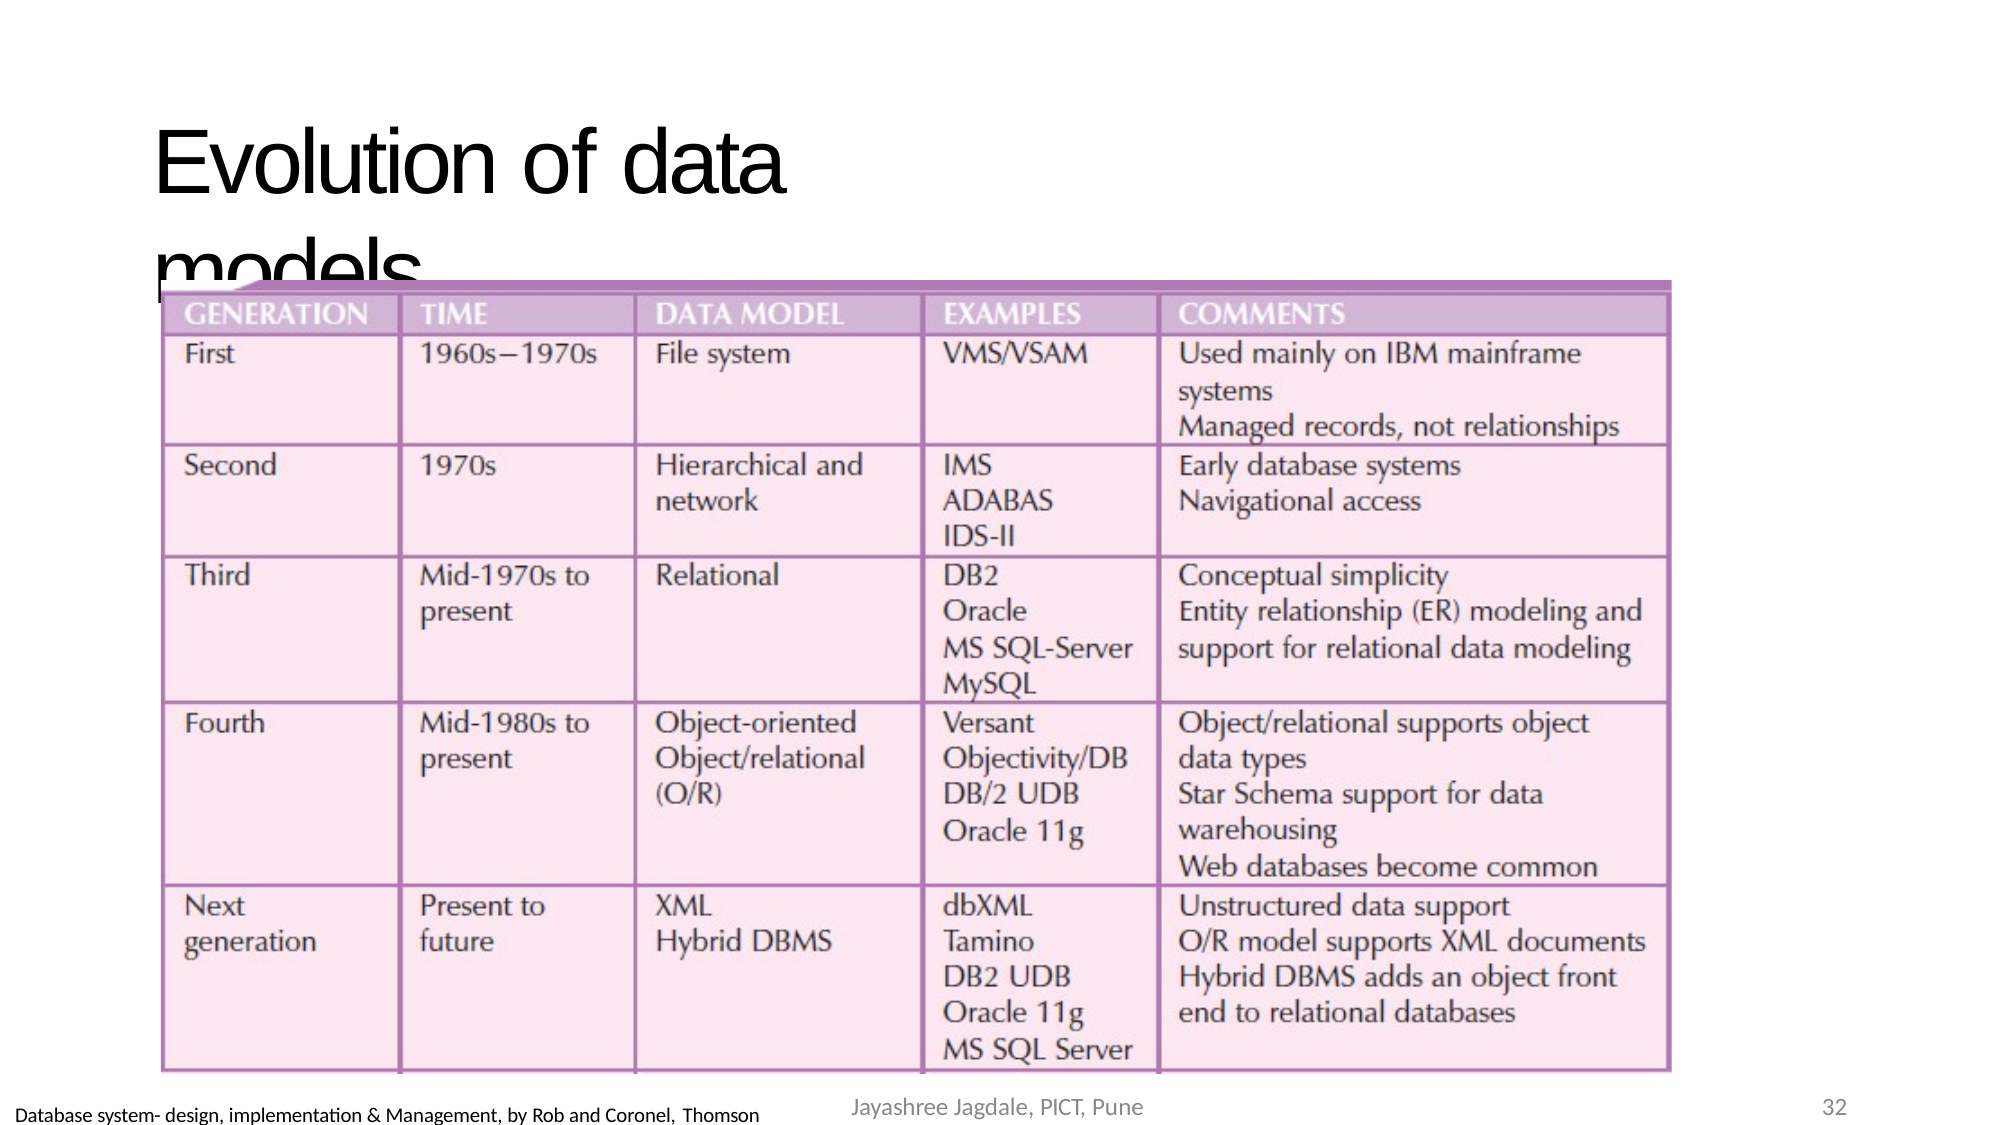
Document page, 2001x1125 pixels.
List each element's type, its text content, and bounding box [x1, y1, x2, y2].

text_box Database system- design, implementation & Management, by Rob and Coronel, Thomson [12, 1105, 773, 1125]
text_box <number> [1815, 1094, 1854, 1121]
text_box [160, 280, 1672, 1074]
text_box Jayashree Jagdale, PICT, Pune [849, 1094, 1151, 1121]
text_box Evolution of data models [150, 99, 1068, 323]
